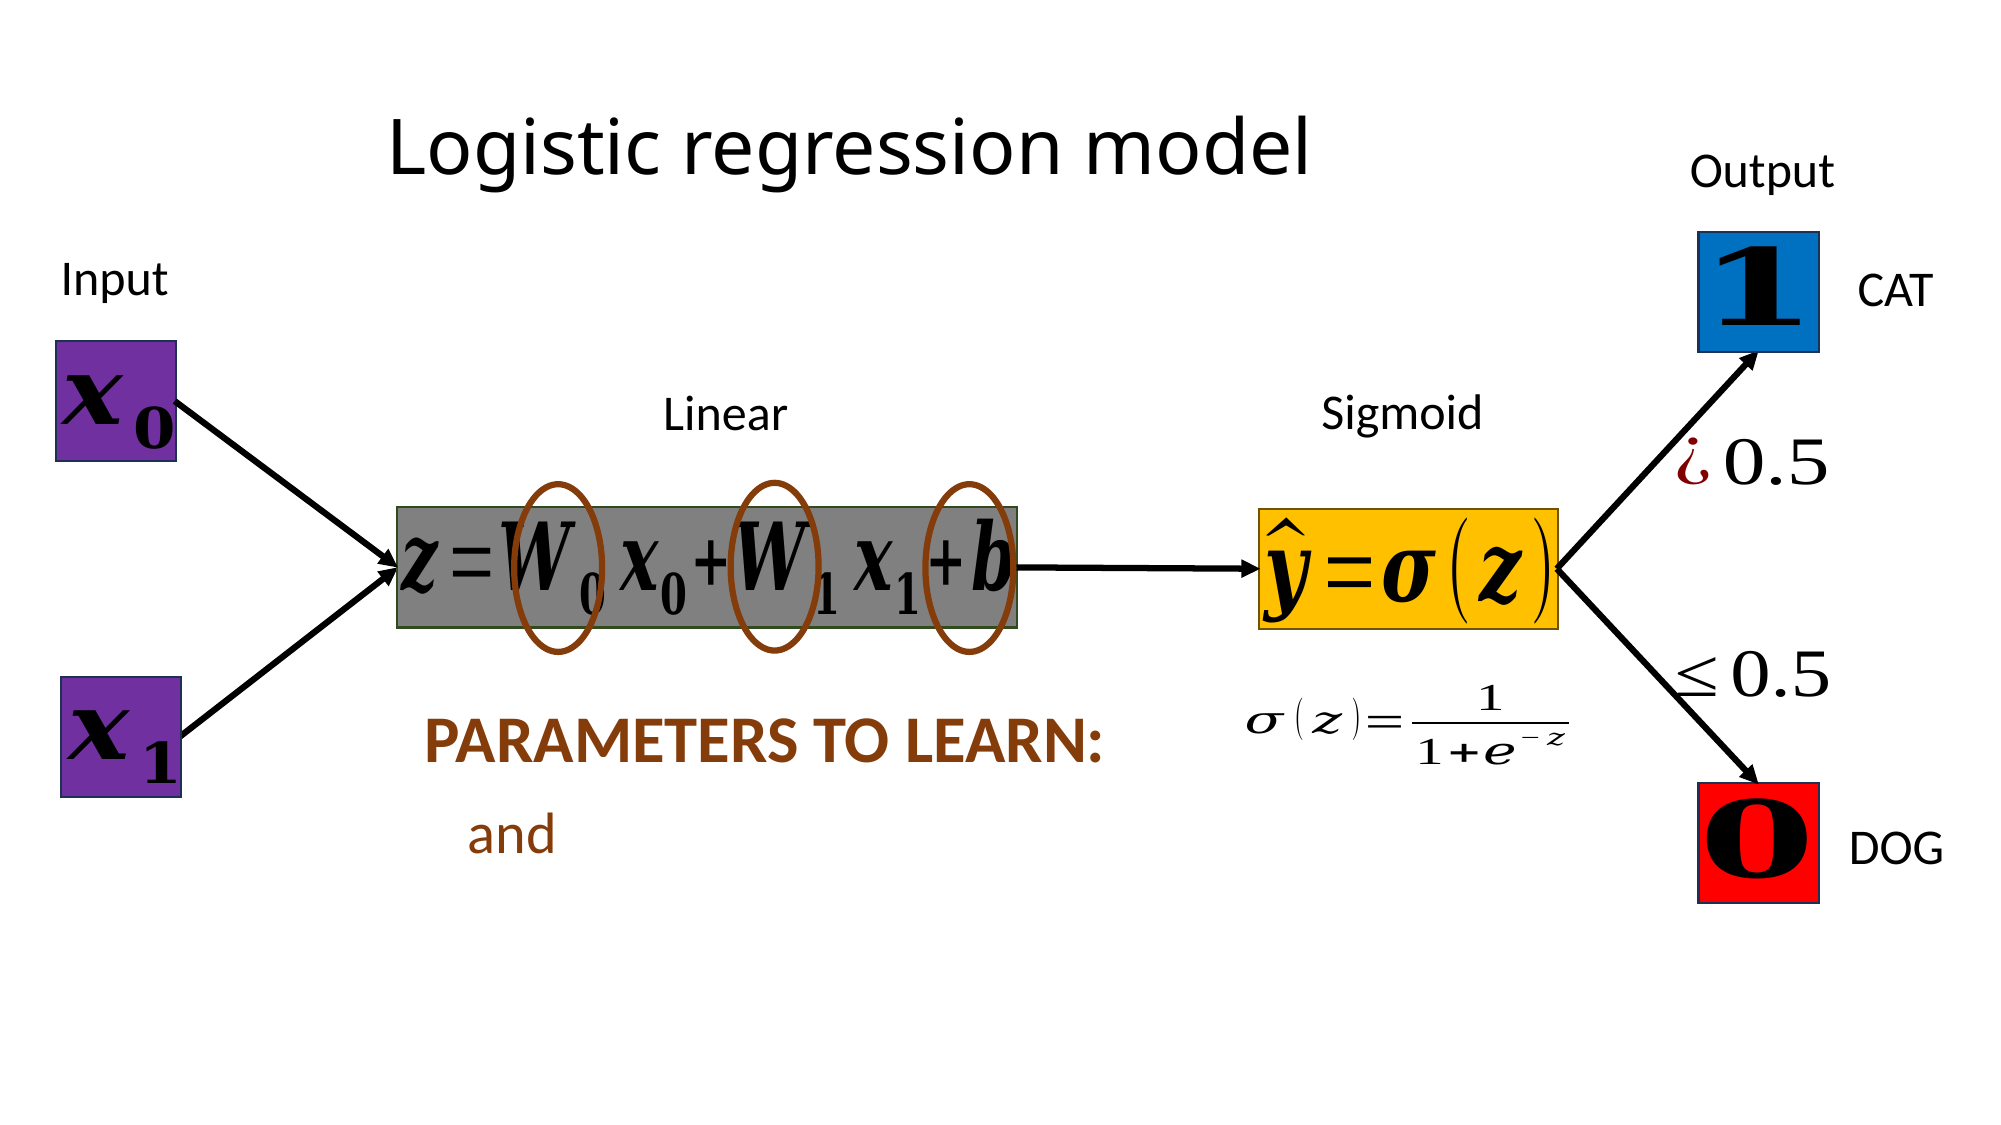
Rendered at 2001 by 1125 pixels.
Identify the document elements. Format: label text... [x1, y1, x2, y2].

text_box DOG [1834, 807, 1977, 883]
text_box Sigmoid [1306, 371, 1510, 447]
text_box Output [1675, 129, 1858, 205]
text_box PARAMETERS TO LEARN: [410, 688, 1127, 784]
text_box [924, 483, 1015, 653]
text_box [174, 401, 398, 568]
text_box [180, 568, 398, 737]
text_box [513, 483, 604, 653]
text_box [1556, 350, 1759, 568]
text_box [729, 481, 820, 652]
title Logistic regression model [371, 70, 1338, 228]
text_box CAT [1842, 249, 1961, 324]
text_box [1556, 568, 1759, 785]
text_box Input [45, 238, 207, 314]
text_box Linear [648, 372, 820, 448]
